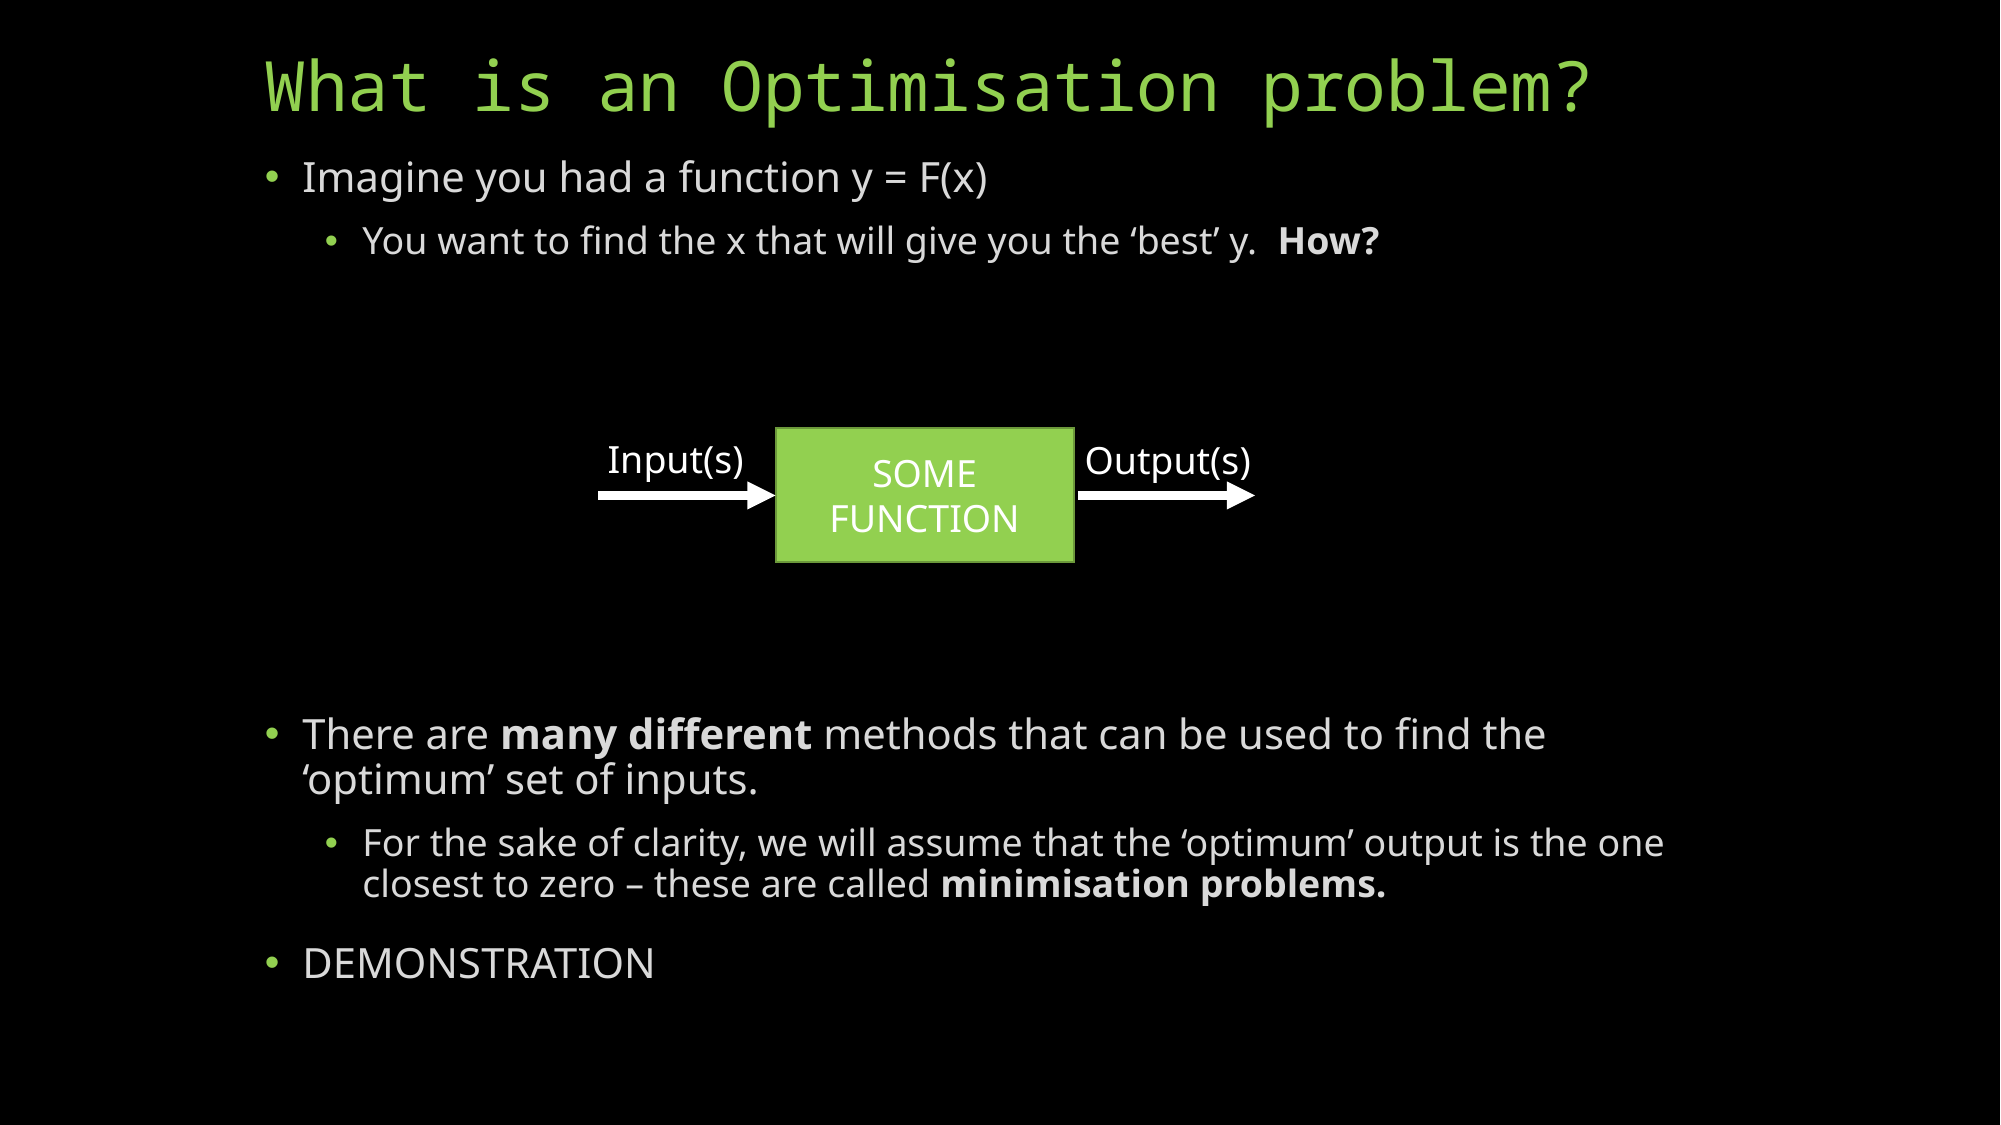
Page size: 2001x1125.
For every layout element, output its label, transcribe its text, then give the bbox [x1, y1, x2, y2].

list Imagine you had a function y = F(x) You want to find the x that will give you the ‘best’ y. How? There are many different methods that can be used to find the ‘optimum’ set of inputs. For the sake of clarity, we will assume that the ‘optimum’ output is the one closest to zero – these are called minimisation problems. DEMONSTRATION [249, 149, 1750, 1059]
text_box Output(s) [1069, 429, 1266, 490]
text_box SOME FUNCTION [775, 427, 1075, 563]
title What is an Optimisation problem? [249, 44, 1750, 134]
text_box Input(s) [592, 428, 759, 489]
